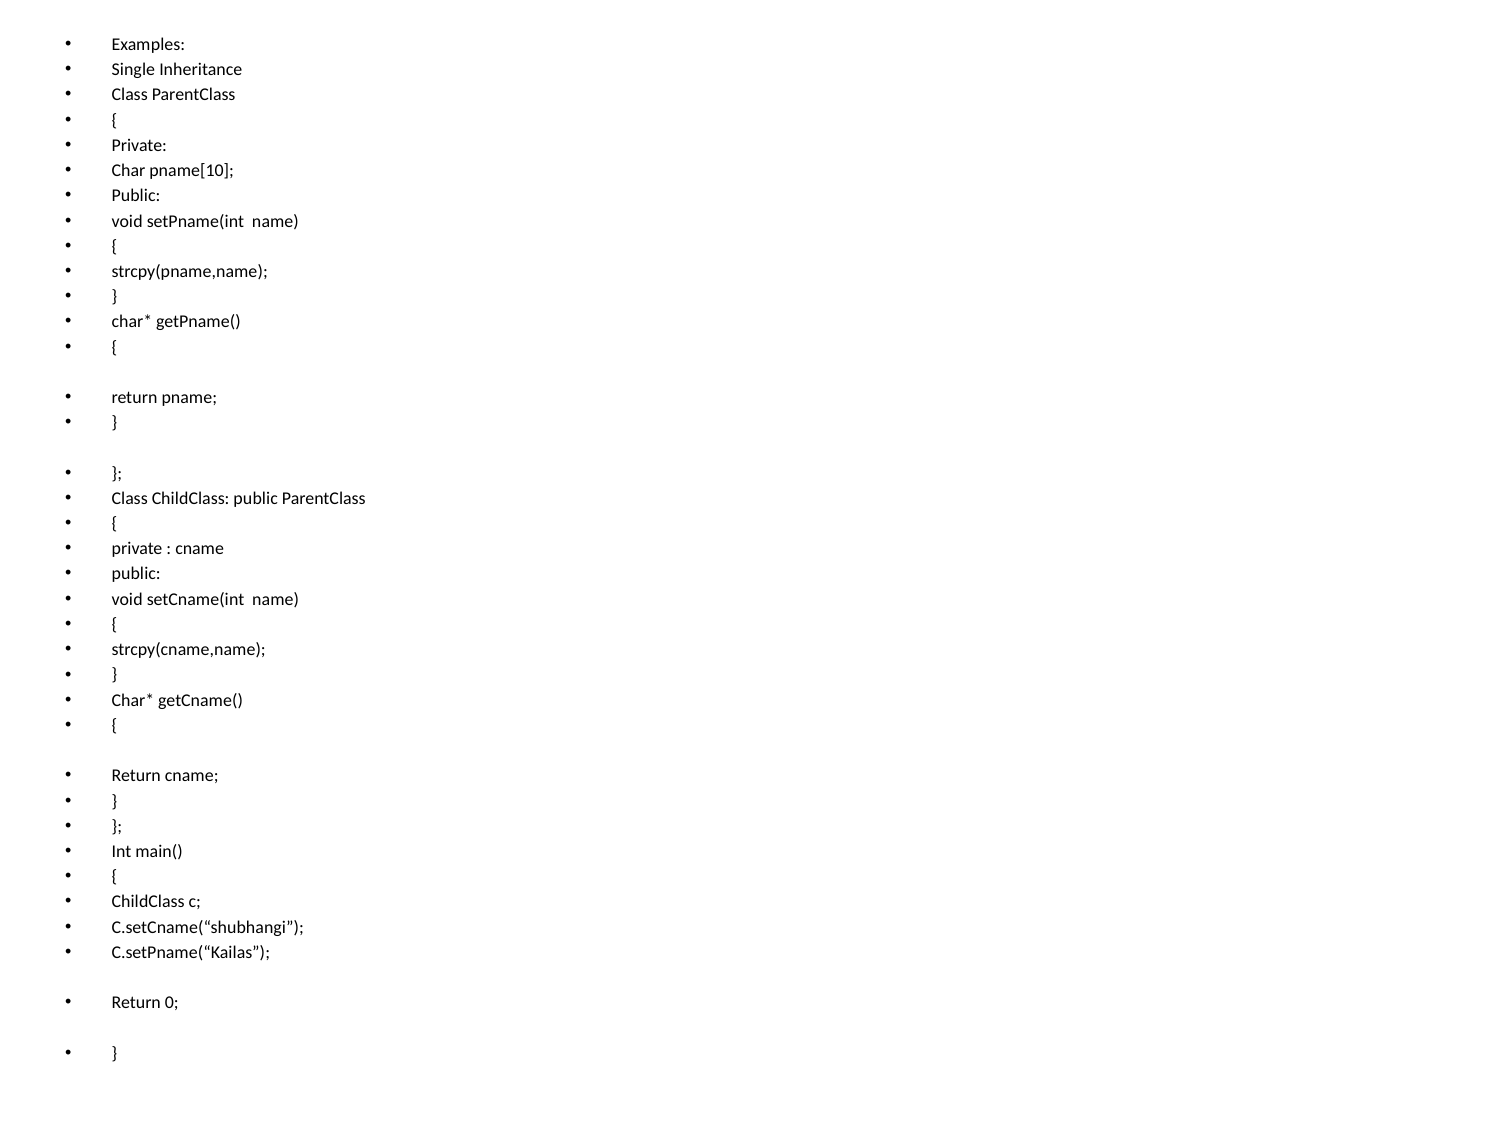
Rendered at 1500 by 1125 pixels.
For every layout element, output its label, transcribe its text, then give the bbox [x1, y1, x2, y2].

list Examples: Single Inheritance Class ParentClass { Private: Char pname[10]; Public: void setPname(int name) { strcpy(pname,name); } char* getPname() { return pname; } }; Class ChildClass: public ParentClass { private : cname public: void setCname(int name) { strcpy(cname,name); } Char* getCname() { Return cname; } }; Int main() { ChildClass c; C.setCname(“shubhangi”); C.setPname(“Kailas”); Return 0; } [50, 24, 1425, 1088]
